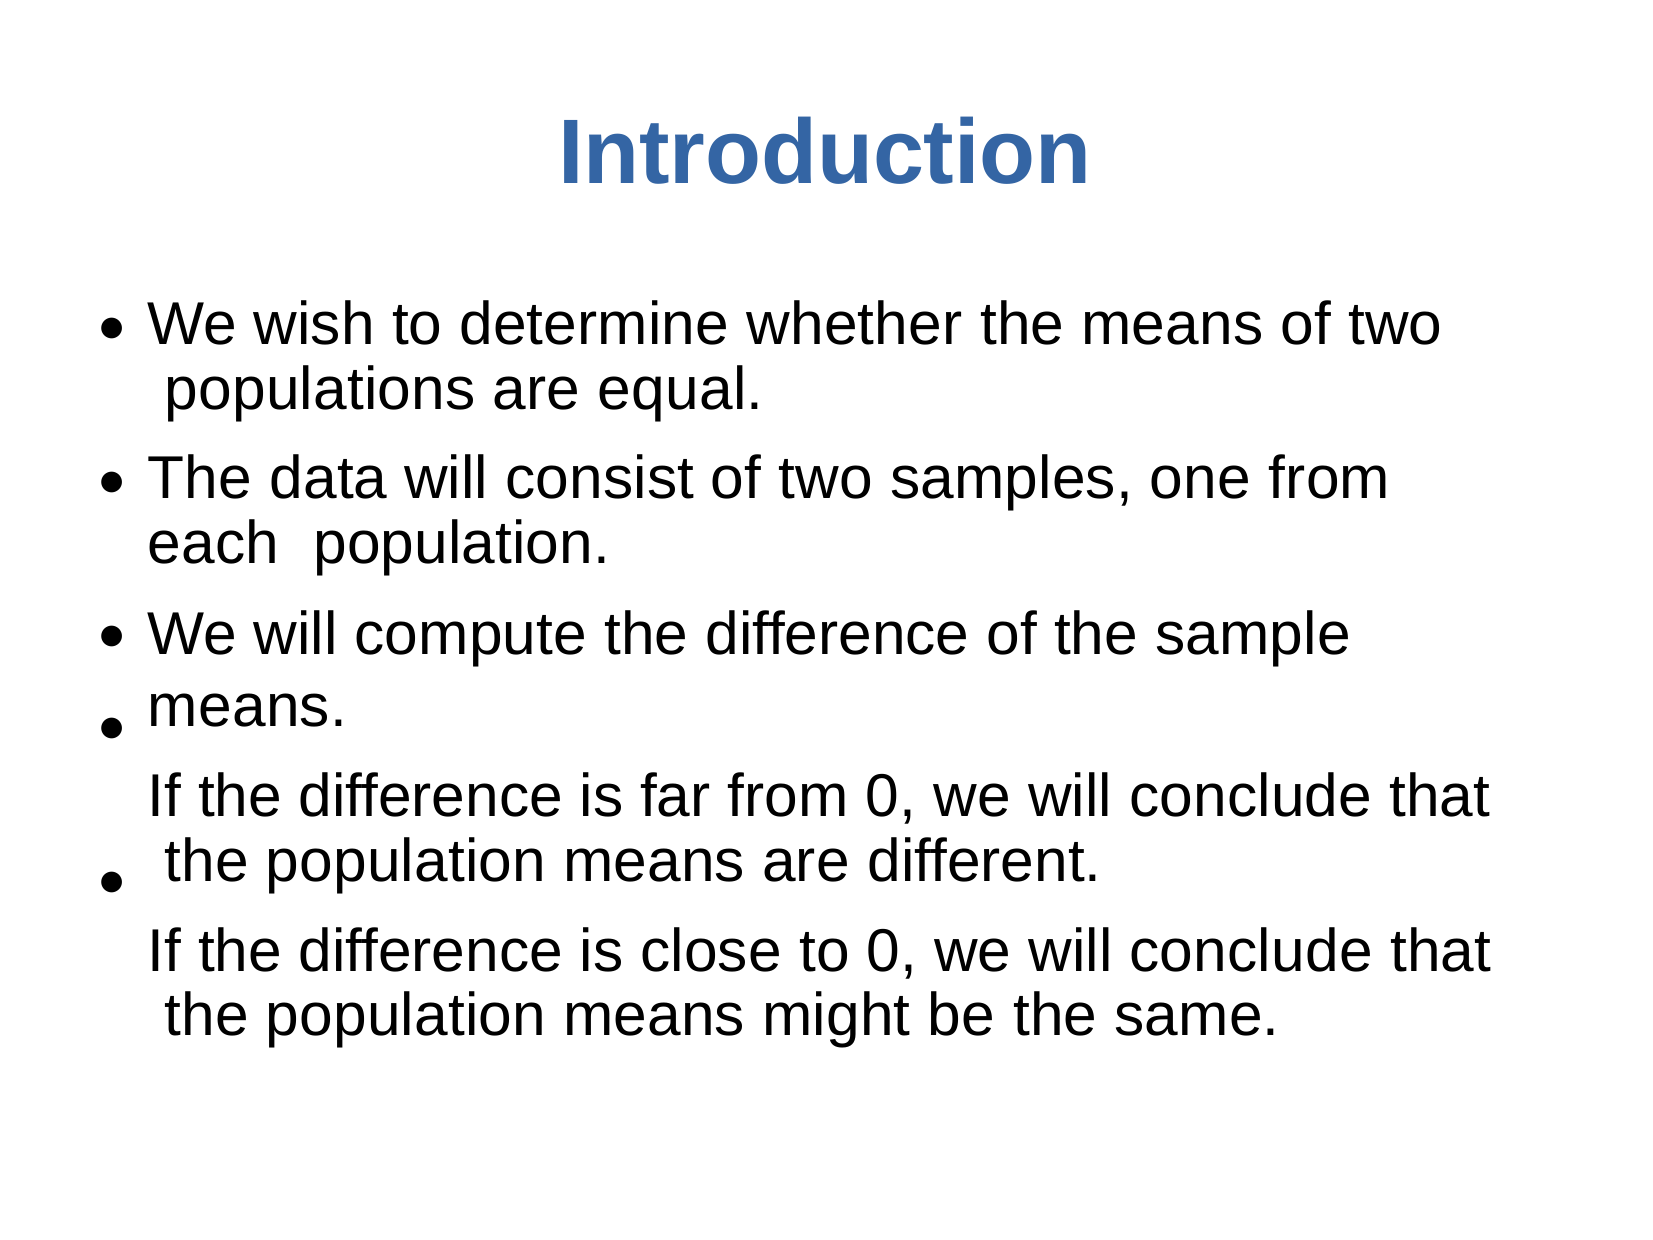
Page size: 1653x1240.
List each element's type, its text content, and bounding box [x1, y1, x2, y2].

text_box ● [97, 860, 118, 895]
title Introduction [556, 89, 1095, 280]
text_box ● [97, 460, 118, 495]
text_box ● [97, 306, 118, 341]
text_box We wish to determine whether the means of two populations are equal. The data will consist of two samples, one from each population. We will compute the difference of the sample means. If the difference is far from 0, we will conclude that the population means are different. If the difference is close to 0, we will conclude that the population means might be the same. [145, 280, 1571, 1048]
text_box ● [97, 706, 118, 741]
text_box ● [97, 614, 118, 650]
